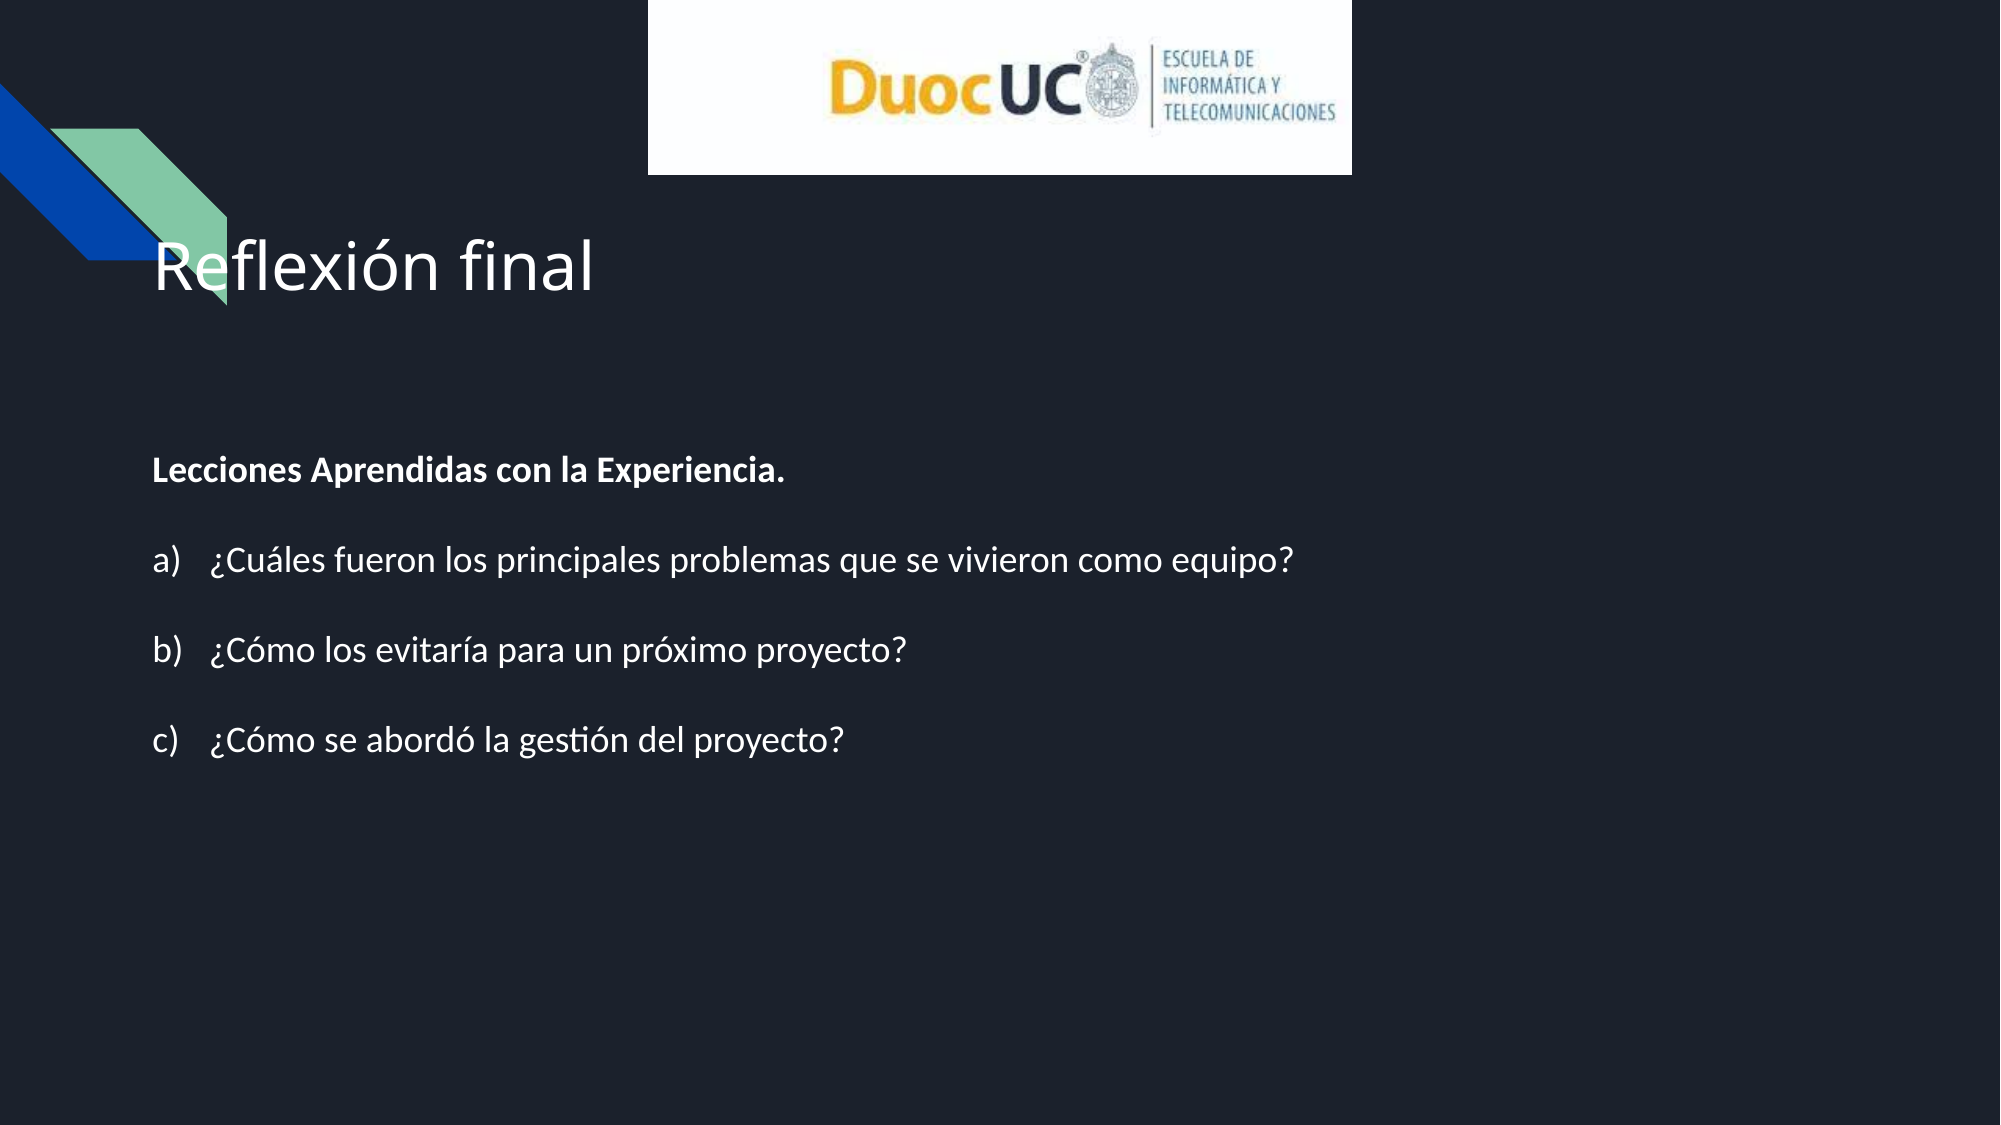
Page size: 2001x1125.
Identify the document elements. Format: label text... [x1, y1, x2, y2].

picture [648, 0, 1352, 159]
text_box Lecciones Aprendidas con la Experiencia. ¿Cuáles fueron los principales problemas que se vivieron como equipo? ¿Cómo los evitaría para un próximo proyecto? ¿Cómo se abordó la gestión del proyecto? [137, 392, 1724, 1044]
title Reflexión final [137, 159, 1863, 378]
